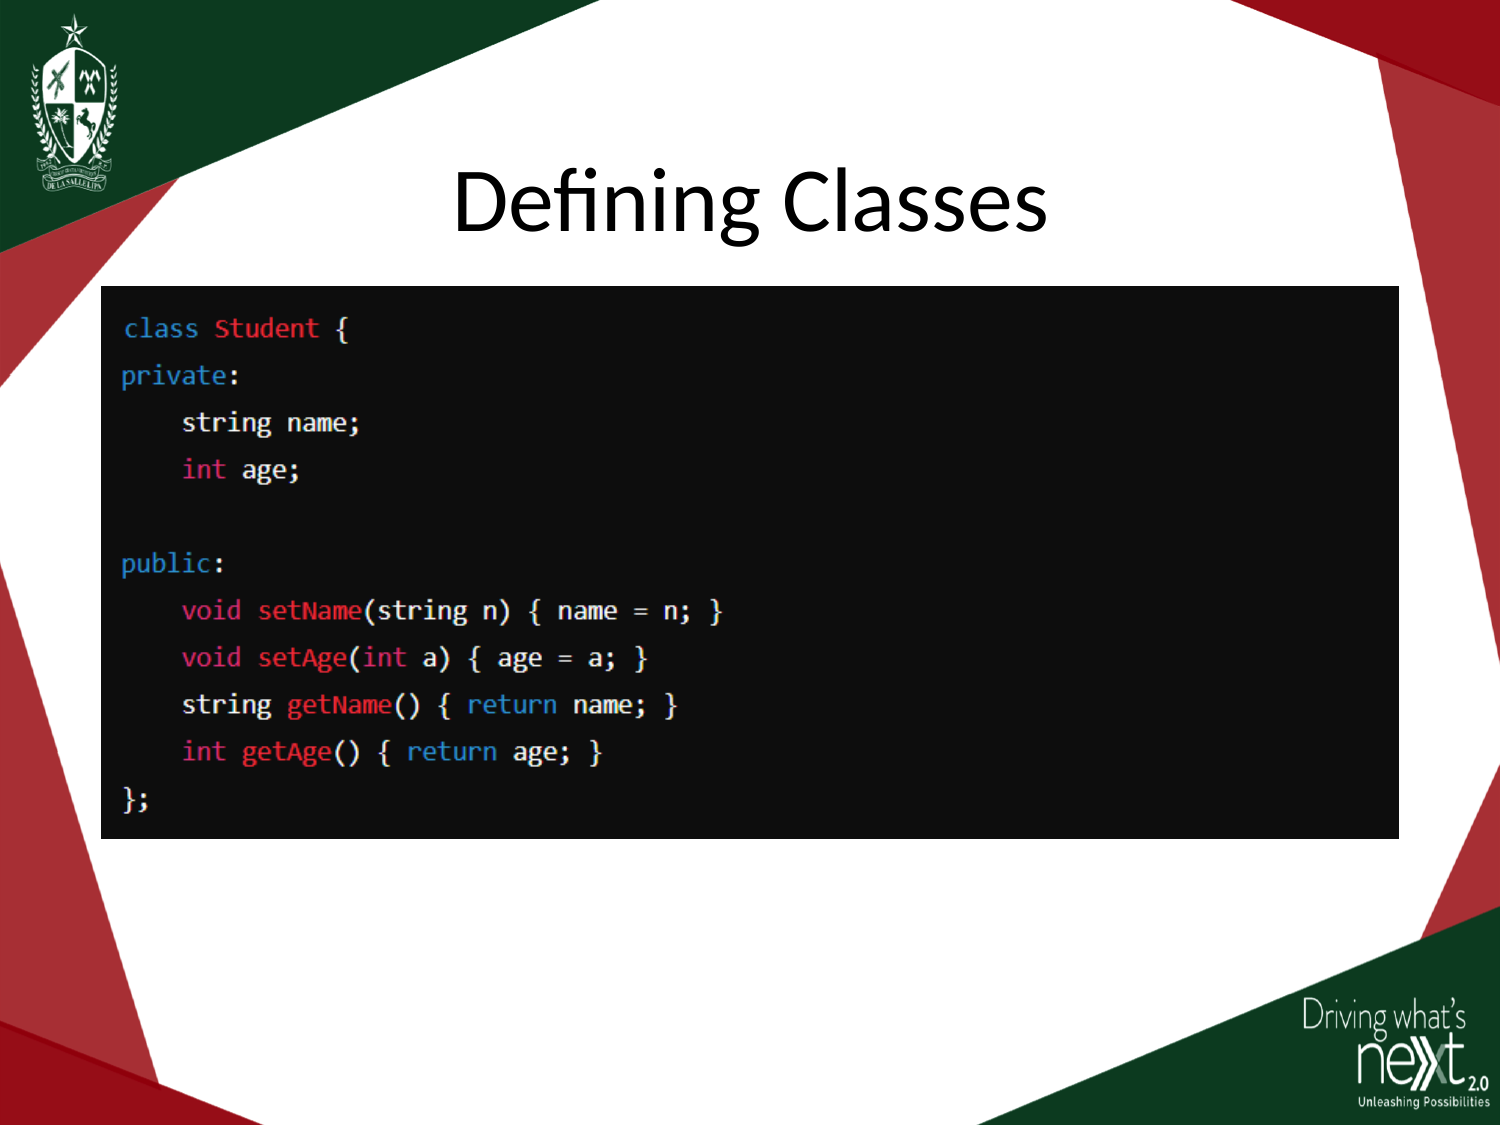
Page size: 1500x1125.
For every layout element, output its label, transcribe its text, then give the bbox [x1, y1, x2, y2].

picture [0, 0, 1500, 1125]
title Defining Classes [379, 99, 1120, 285]
